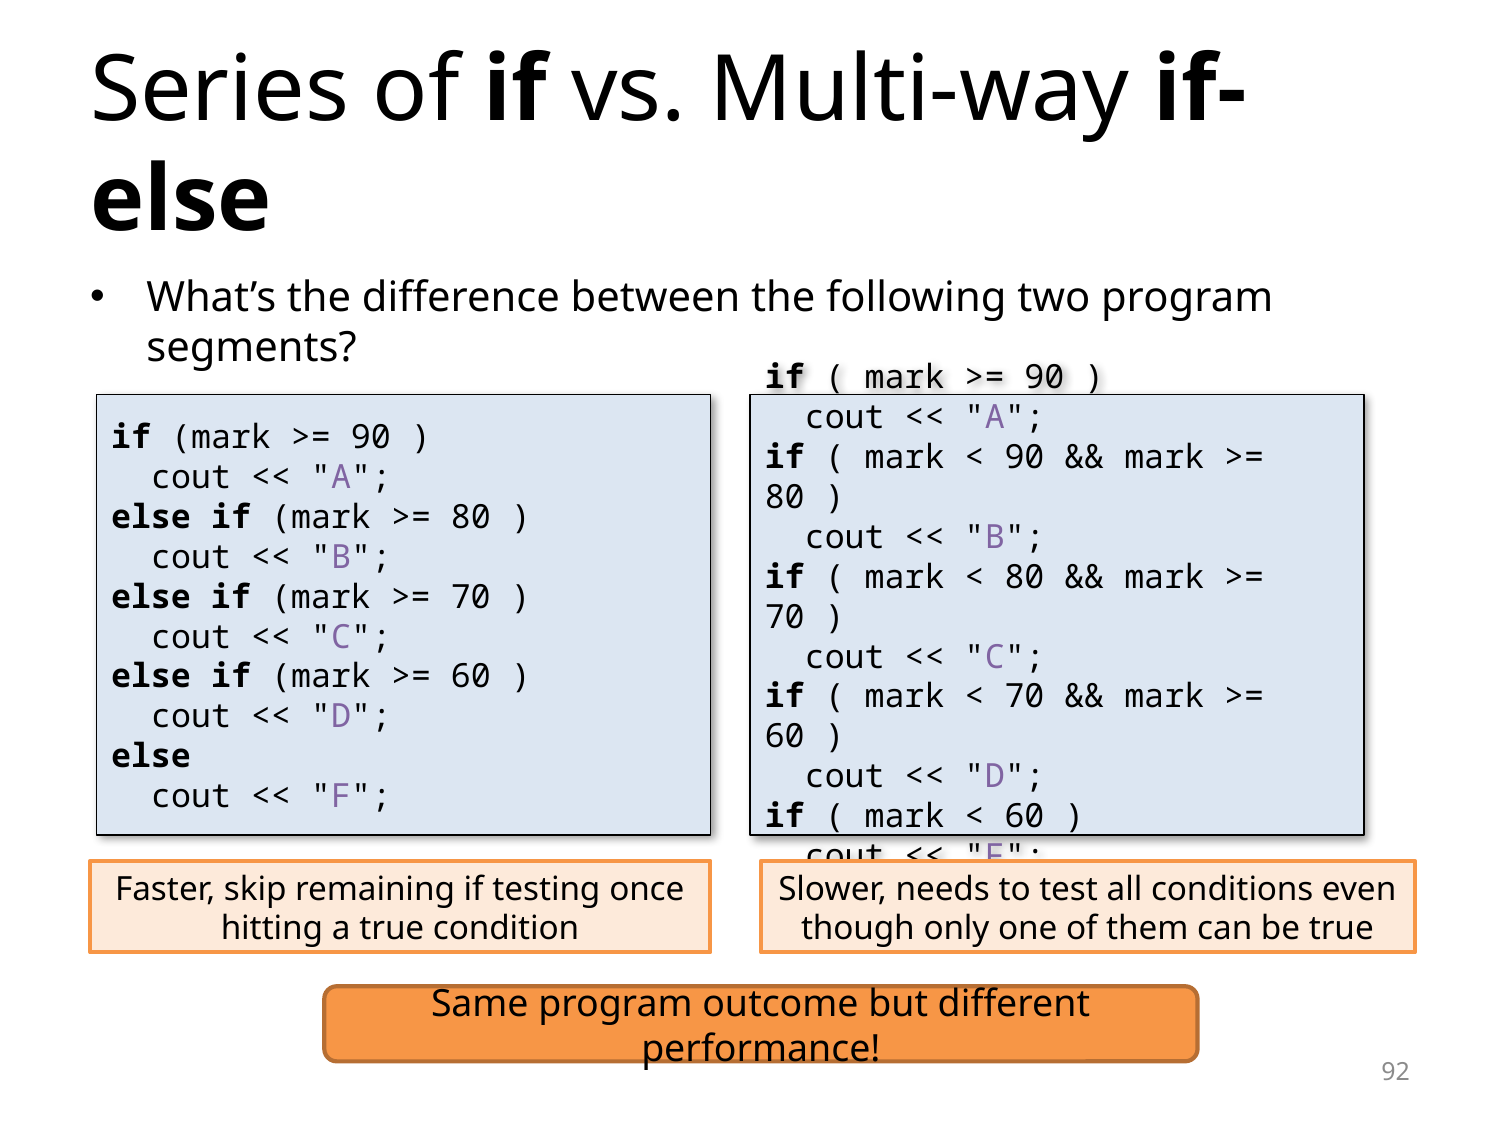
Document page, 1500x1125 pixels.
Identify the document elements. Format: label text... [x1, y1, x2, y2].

title Series of if vs. Multi-way if-else [75, 45, 1425, 233]
text_box Same program outcome but different performance! [322, 984, 1200, 1064]
text_box if (mark >= 90 ) cout << "A"; else if (mark >= 80 ) cout << "B"; else if (mark >= 70 ) cout << "C"; else if (mark >= 60 ) cout << "D"; else cout << "F"; [96, 394, 711, 836]
text_box if ( mark >= 90 ) cout << "A"; if ( mark < 90 && mark >= 80 ) cout << "B"; if ( mark < 80 && mark >= 70 ) cout << "C"; if ( mark < 70 && mark >= 60 ) cout << "D"; if ( mark < 60 ) cout << "F"; [749, 394, 1365, 836]
list What’s the difference between the following two program segments? [75, 262, 1425, 1005]
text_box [89, 860, 1415, 953]
slide_number 92 [1074, 1042, 1425, 1103]
